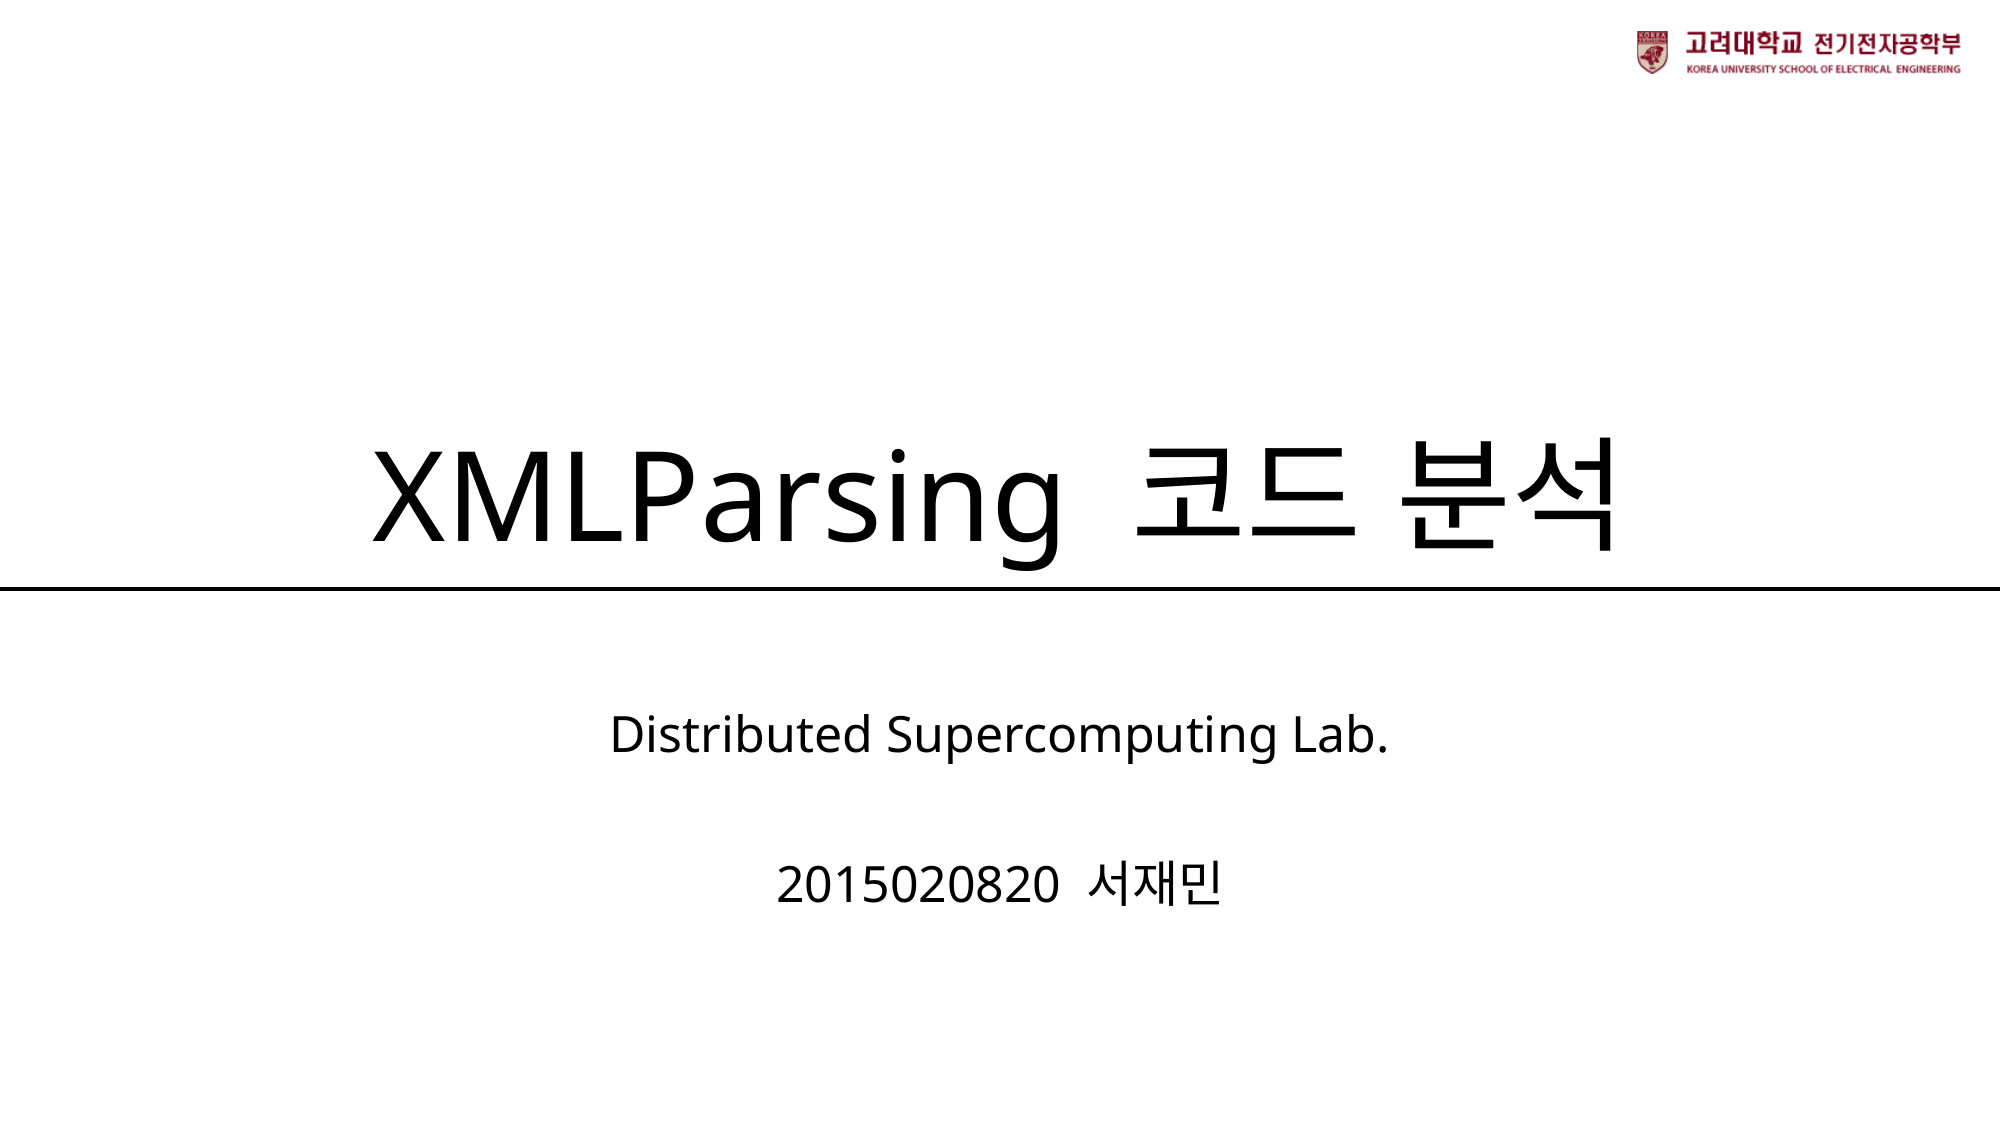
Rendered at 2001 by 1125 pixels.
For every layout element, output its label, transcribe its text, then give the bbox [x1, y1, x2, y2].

subtitle Distributed Supercomputing Lab. 2015020820 서재민 [249, 701, 1750, 974]
title XMLParsing 코드 분석 [249, 184, 1750, 576]
picture [1637, 31, 2001, 74]
